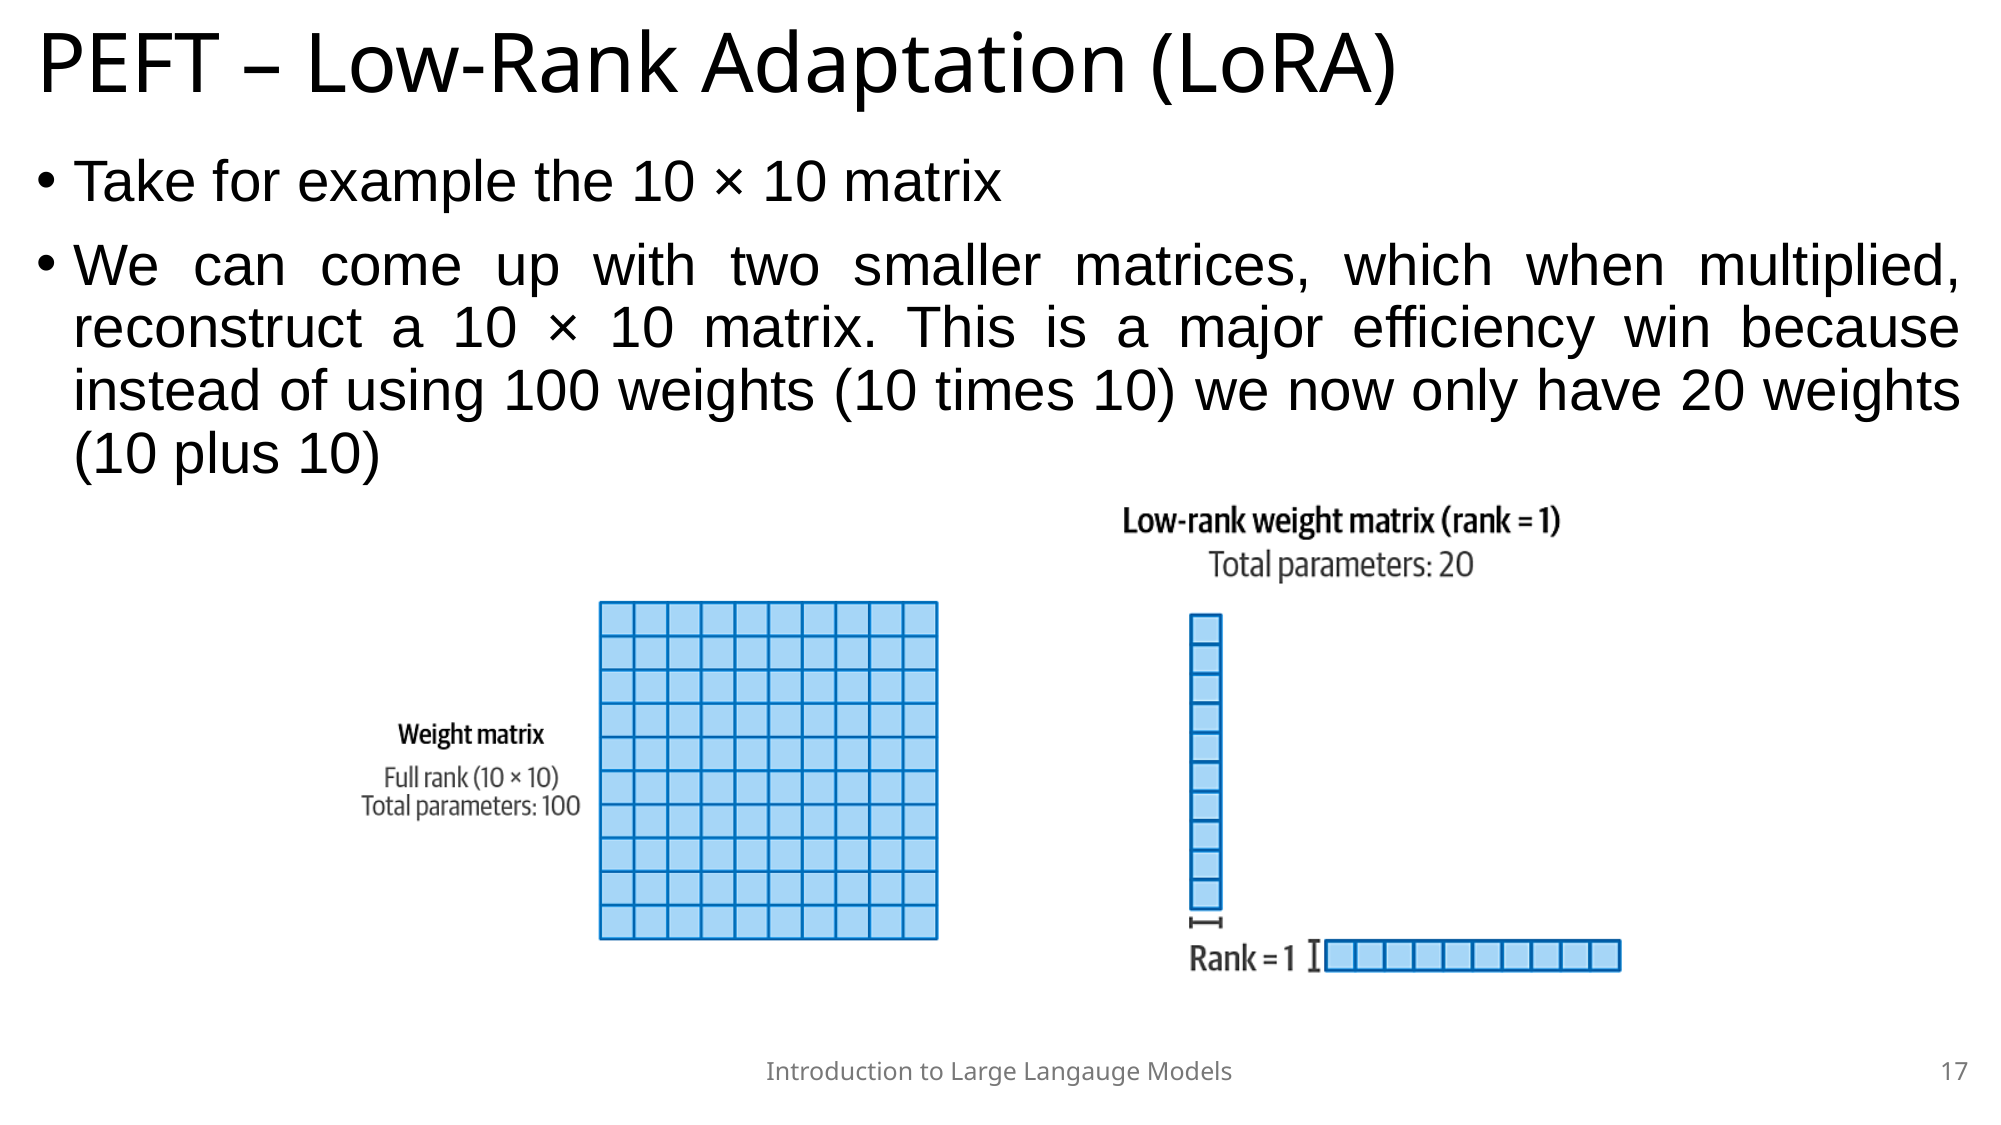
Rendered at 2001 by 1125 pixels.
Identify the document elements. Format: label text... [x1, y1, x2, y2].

title PEFT – Low-Rank Adaptation (LoRA) [21, 13, 1979, 119]
list Take for example the 10 × 10 matrix We can come up with two smaller matrices, which when multiplied, reconstruct a 10 × 10 matrix. This is a major efficiency win because instead of using 100 weights (10 times 10) we now only have 20 weights (10 plus 10) [21, 143, 1979, 1043]
slide_number 17 [1533, 1042, 1984, 1103]
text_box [349, 460, 1651, 1044]
footer Introduction to Large Langauge Models [662, 1044, 1338, 1103]
